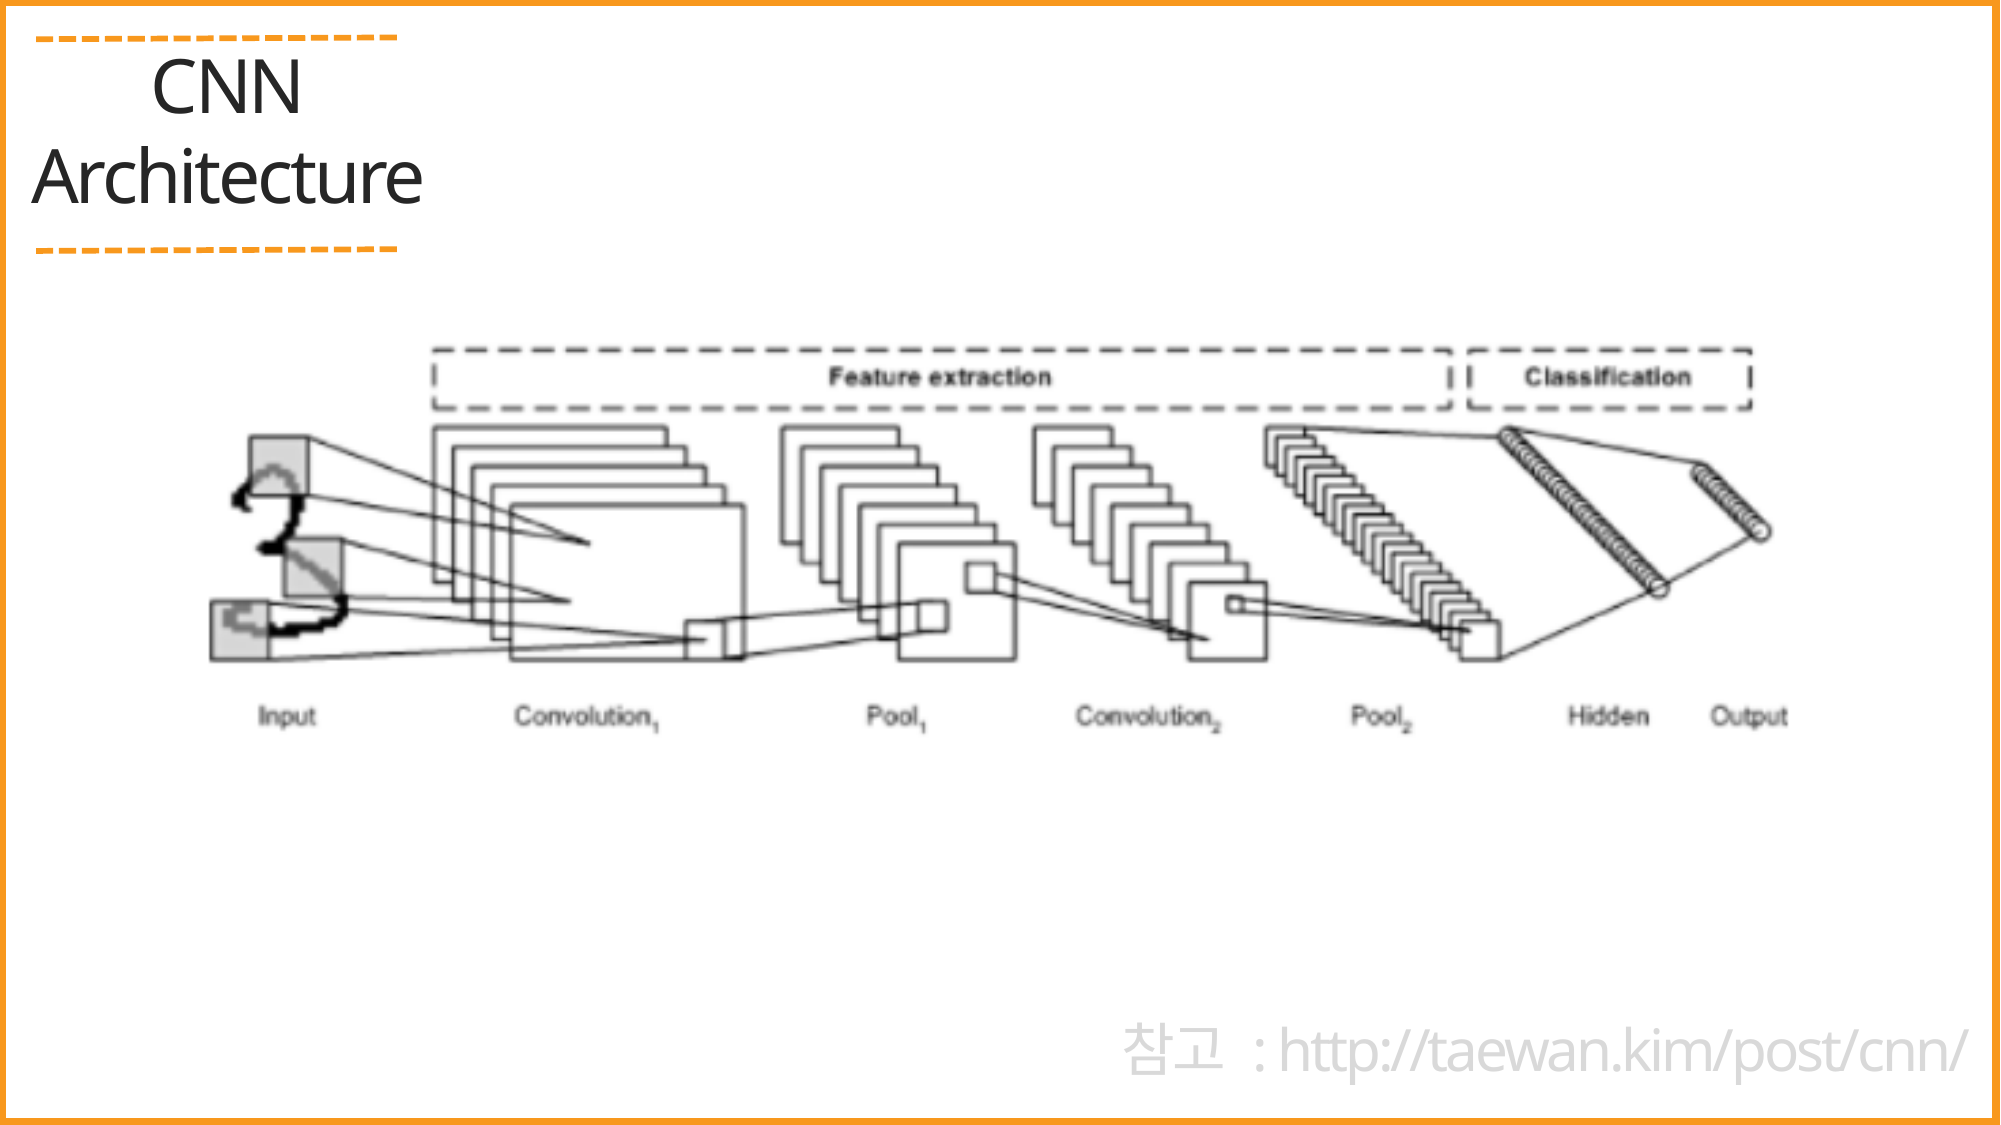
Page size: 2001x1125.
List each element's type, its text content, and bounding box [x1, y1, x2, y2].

text_box 참고 : http://taewan.kim/post/cnn/ [1106, 1005, 1985, 1091]
picture [183, 312, 1813, 748]
text_box CNN Architecture [0, 30, 457, 226]
